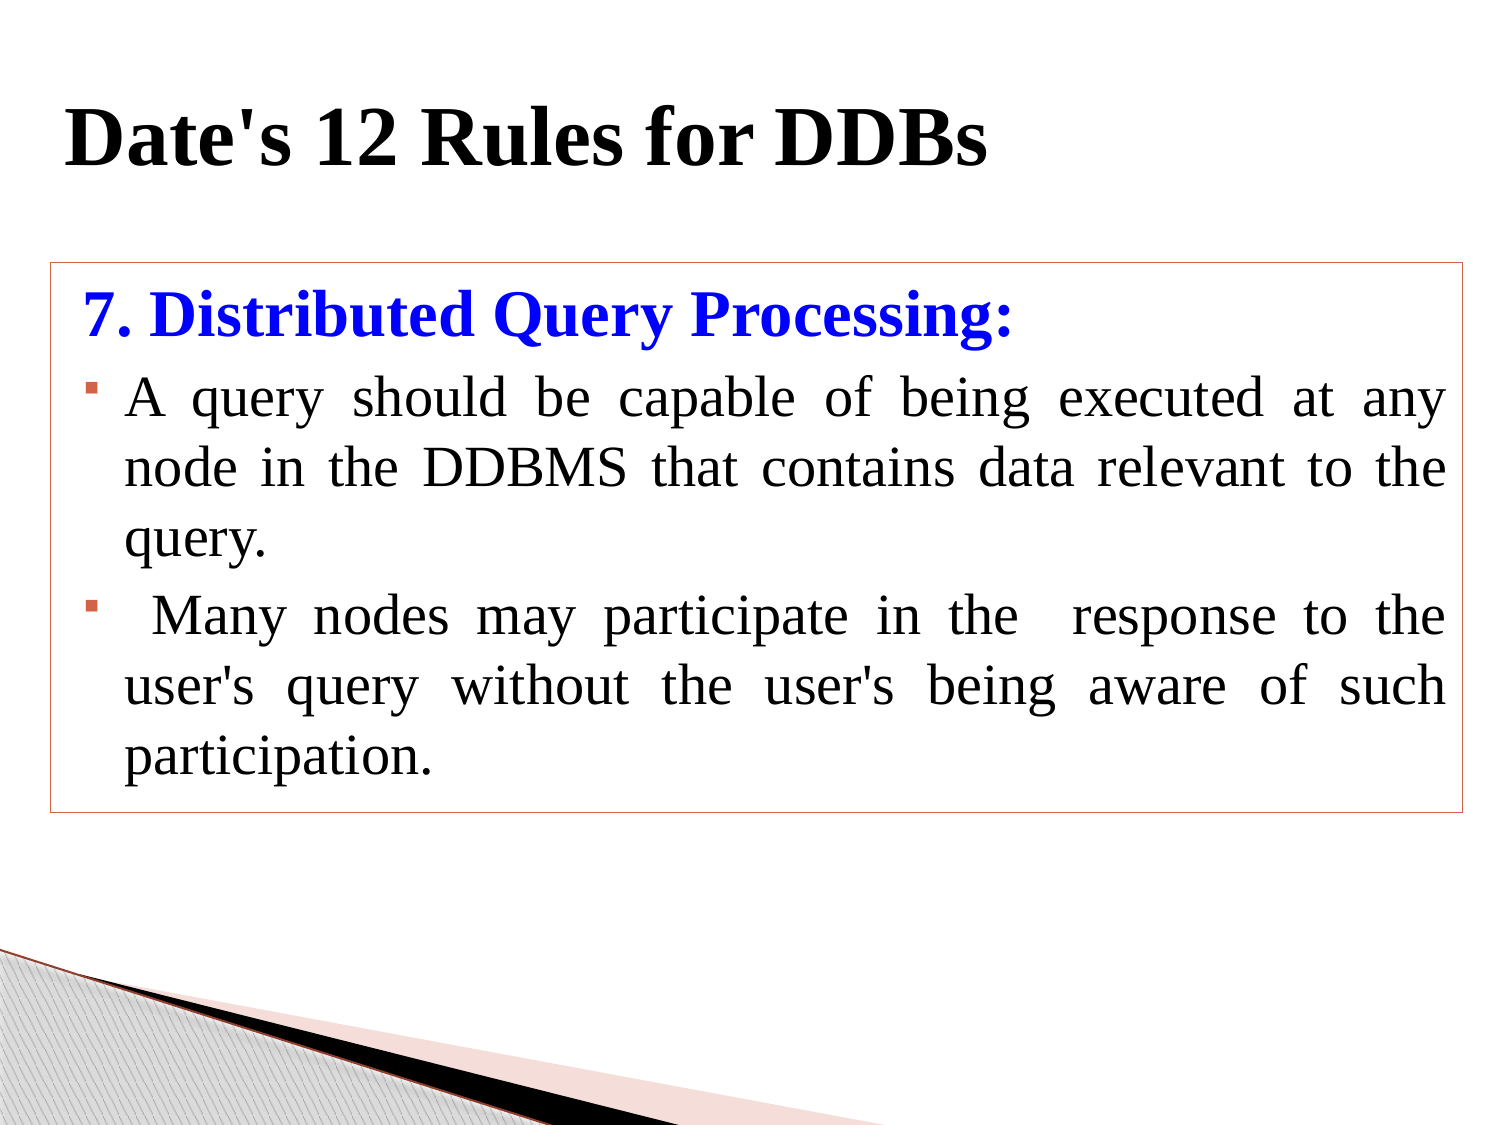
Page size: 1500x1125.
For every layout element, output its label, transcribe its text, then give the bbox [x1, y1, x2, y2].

title Date's 12 Rules for DDBs [50, 37, 1325, 225]
list 7. Distributed Query Processing: A query should be capable of being executed at any node in the DDBMS that contains data relevant to the query. Many nodes may participate in the response to the user's query without the user's being aware of such participation. [50, 262, 1463, 813]
